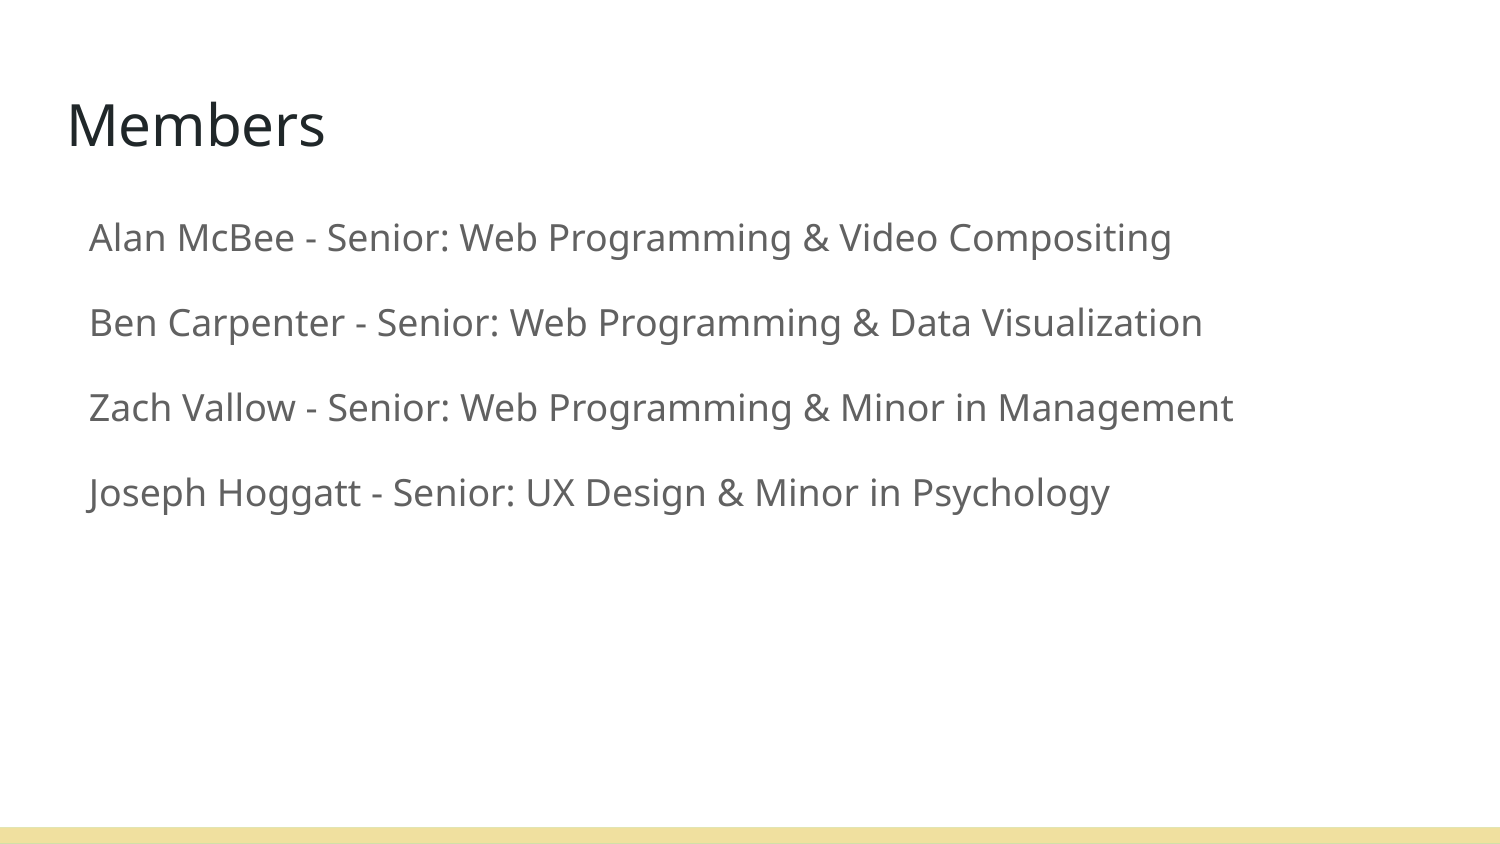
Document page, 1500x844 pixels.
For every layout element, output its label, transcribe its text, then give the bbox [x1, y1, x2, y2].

text_box [0, 827, 1500, 844]
list Alan McBee - Senior: Web Programming & Video Compositing Ben Carpenter - Senior: Web Programming & Data Visualization Zach Vallow - Senior: Web Programming & Minor in Management Joseph Hoggatt - Senior: UX Design & Minor in Psychology [74, 191, 1428, 753]
title Members [51, 72, 1449, 167]
